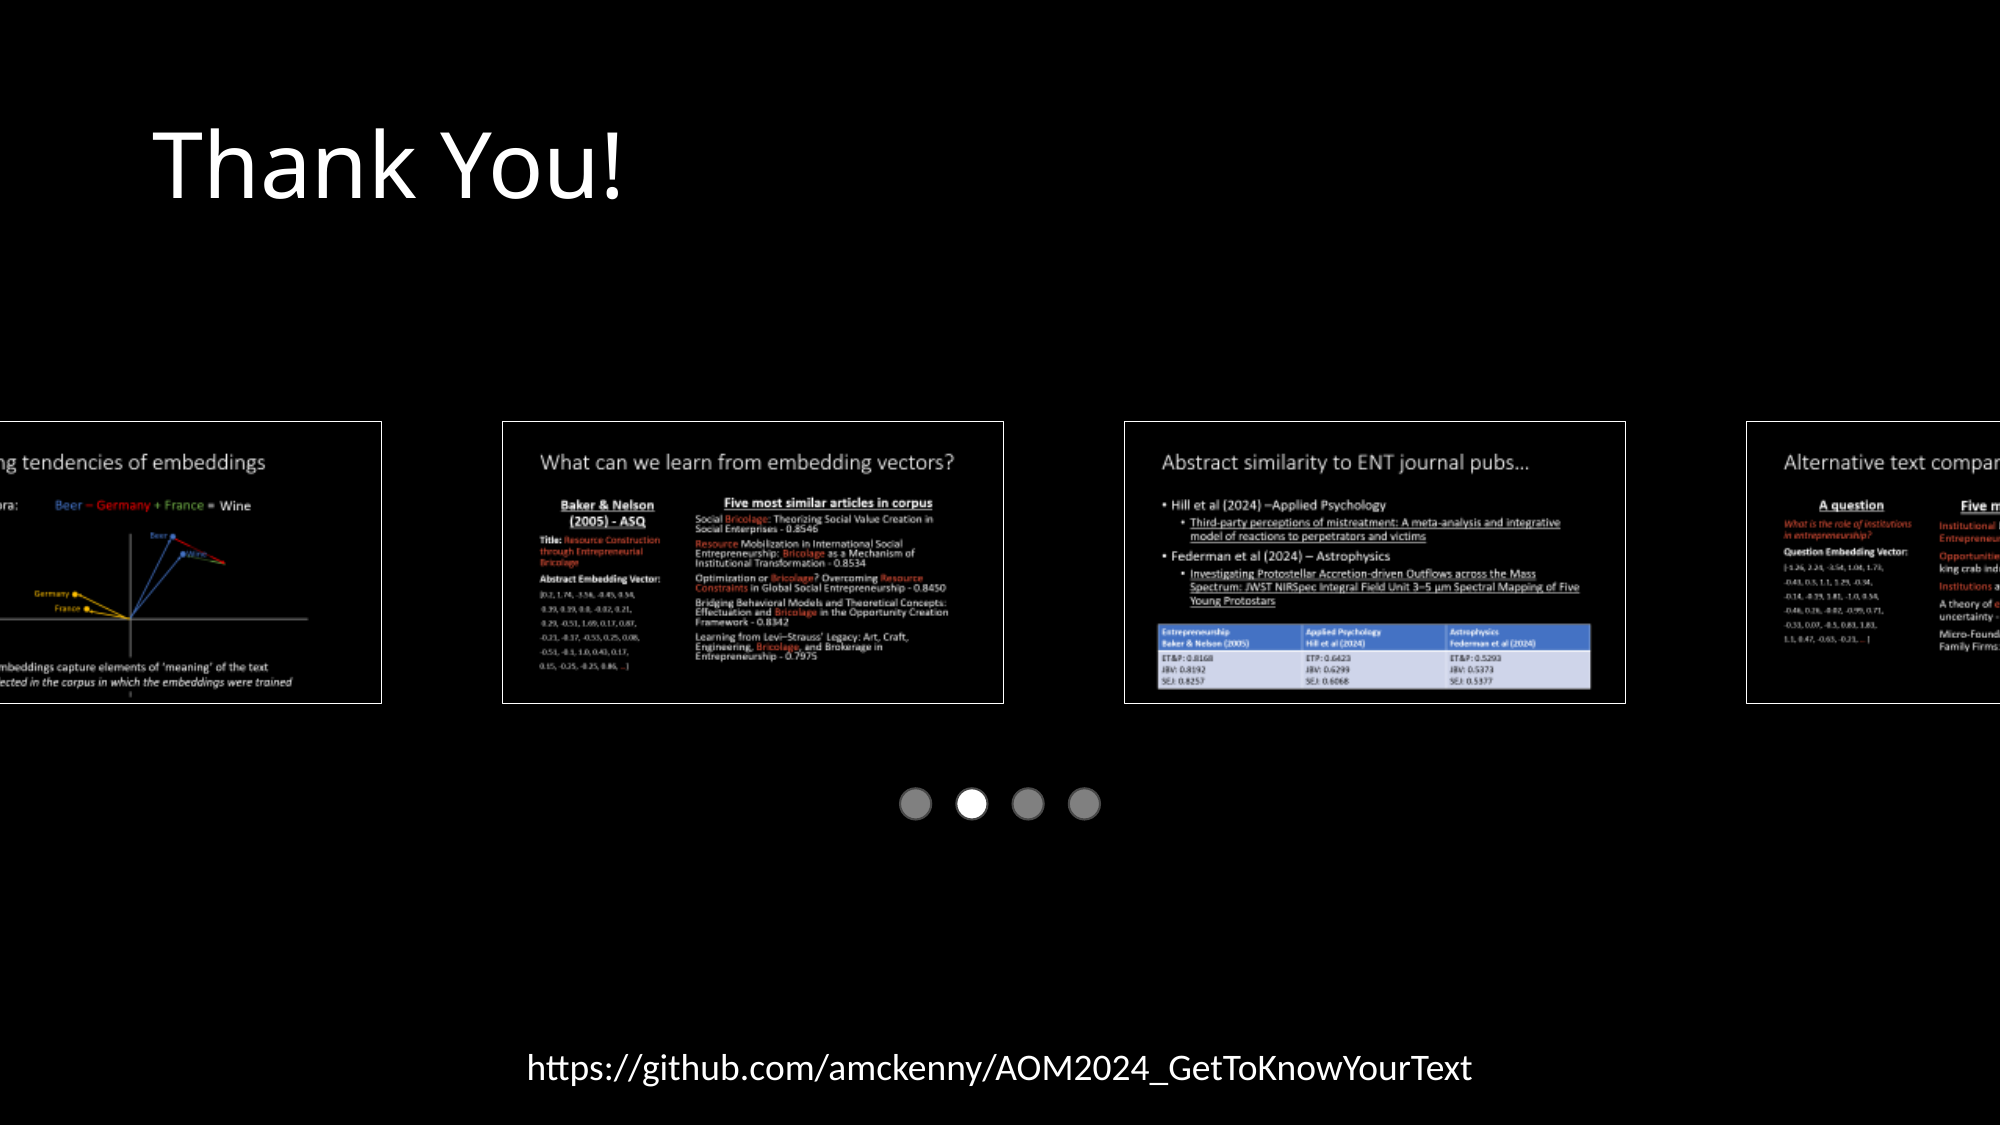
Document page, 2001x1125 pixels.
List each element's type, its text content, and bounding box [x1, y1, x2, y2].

text_box [1067, 787, 1102, 821]
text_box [0, 421, 2000, 704]
text_box [955, 787, 989, 821]
text_box [898, 787, 933, 821]
title Thank You! [137, 59, 1863, 278]
text_box https://github.com/amckenny/AOM2024_GetToKnowYourText [257, 1036, 1742, 1096]
text_box [1011, 787, 1045, 821]
